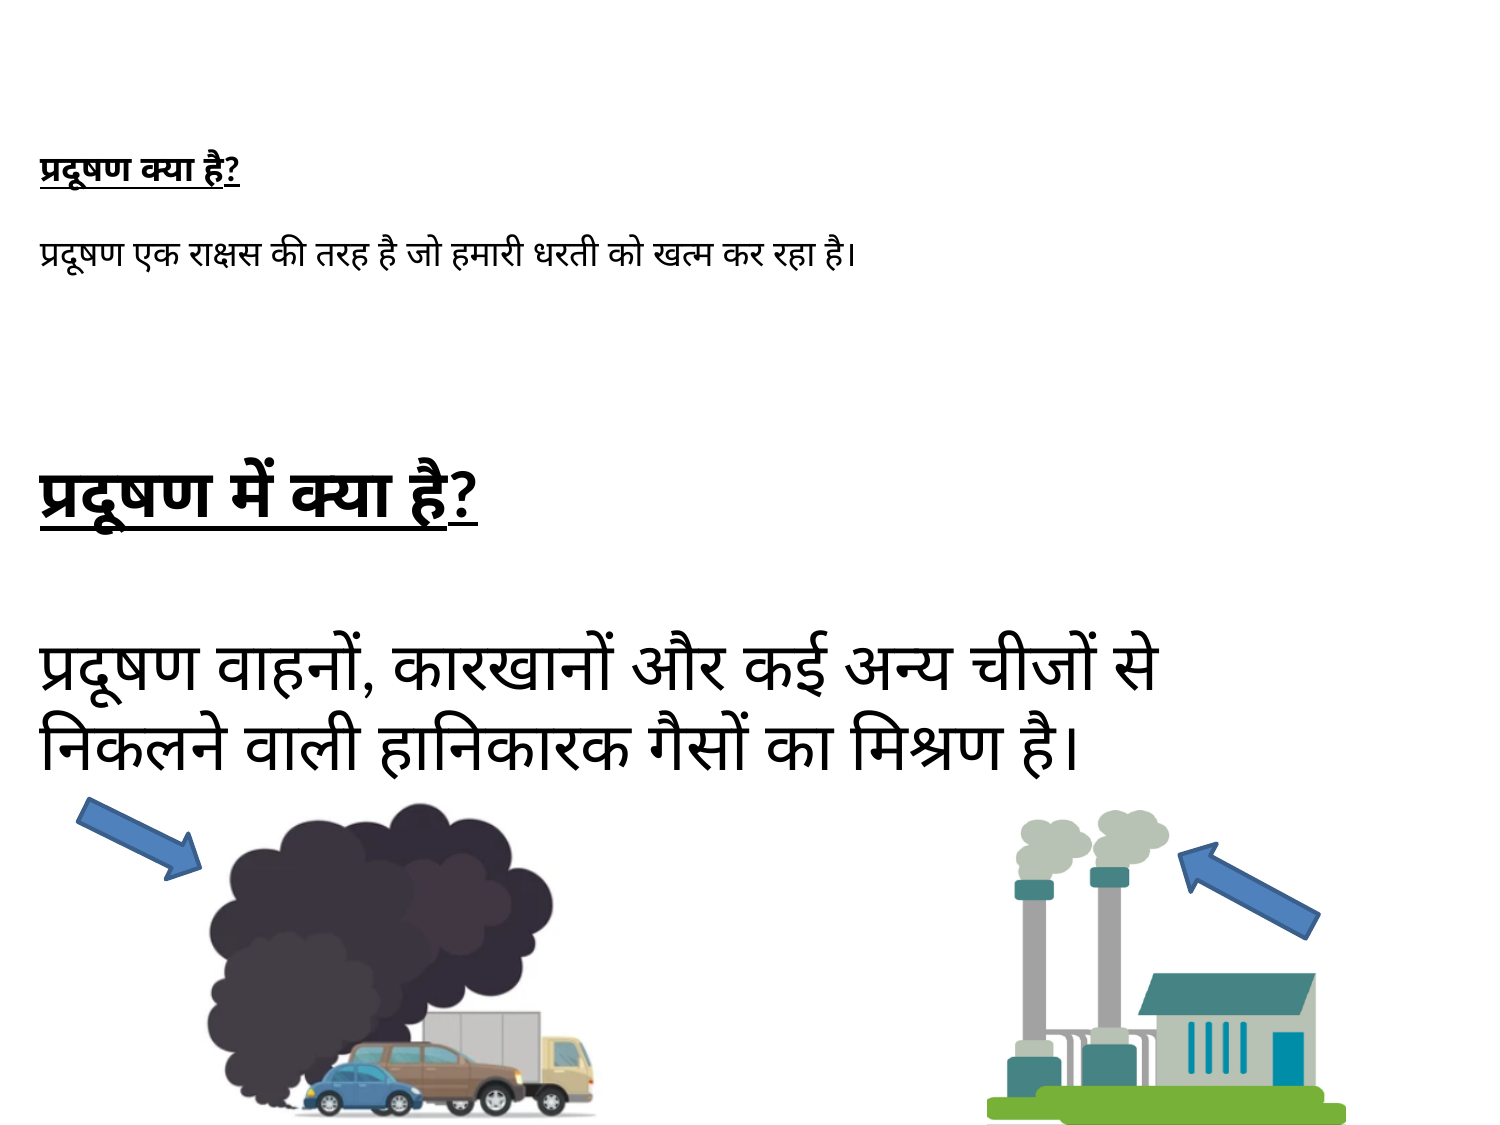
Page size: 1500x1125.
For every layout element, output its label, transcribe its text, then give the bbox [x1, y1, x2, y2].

text_box [75, 796, 169, 882]
picture [987, 809, 1347, 1125]
title प्रदूषण क्या है? प्रदूषण एक राक्षस की तरह है जो हमारी धरती को खत्म कर रहा है। [24, 137, 1375, 325]
list प्रदूषण में क्या है? प्रदूषण वाहनों, कारखानों और कई अन्य चीजों से निकलने वाली हानिकारक गैसों का मिश्रण है। [24, 350, 1375, 1093]
picture [174, 787, 638, 1125]
